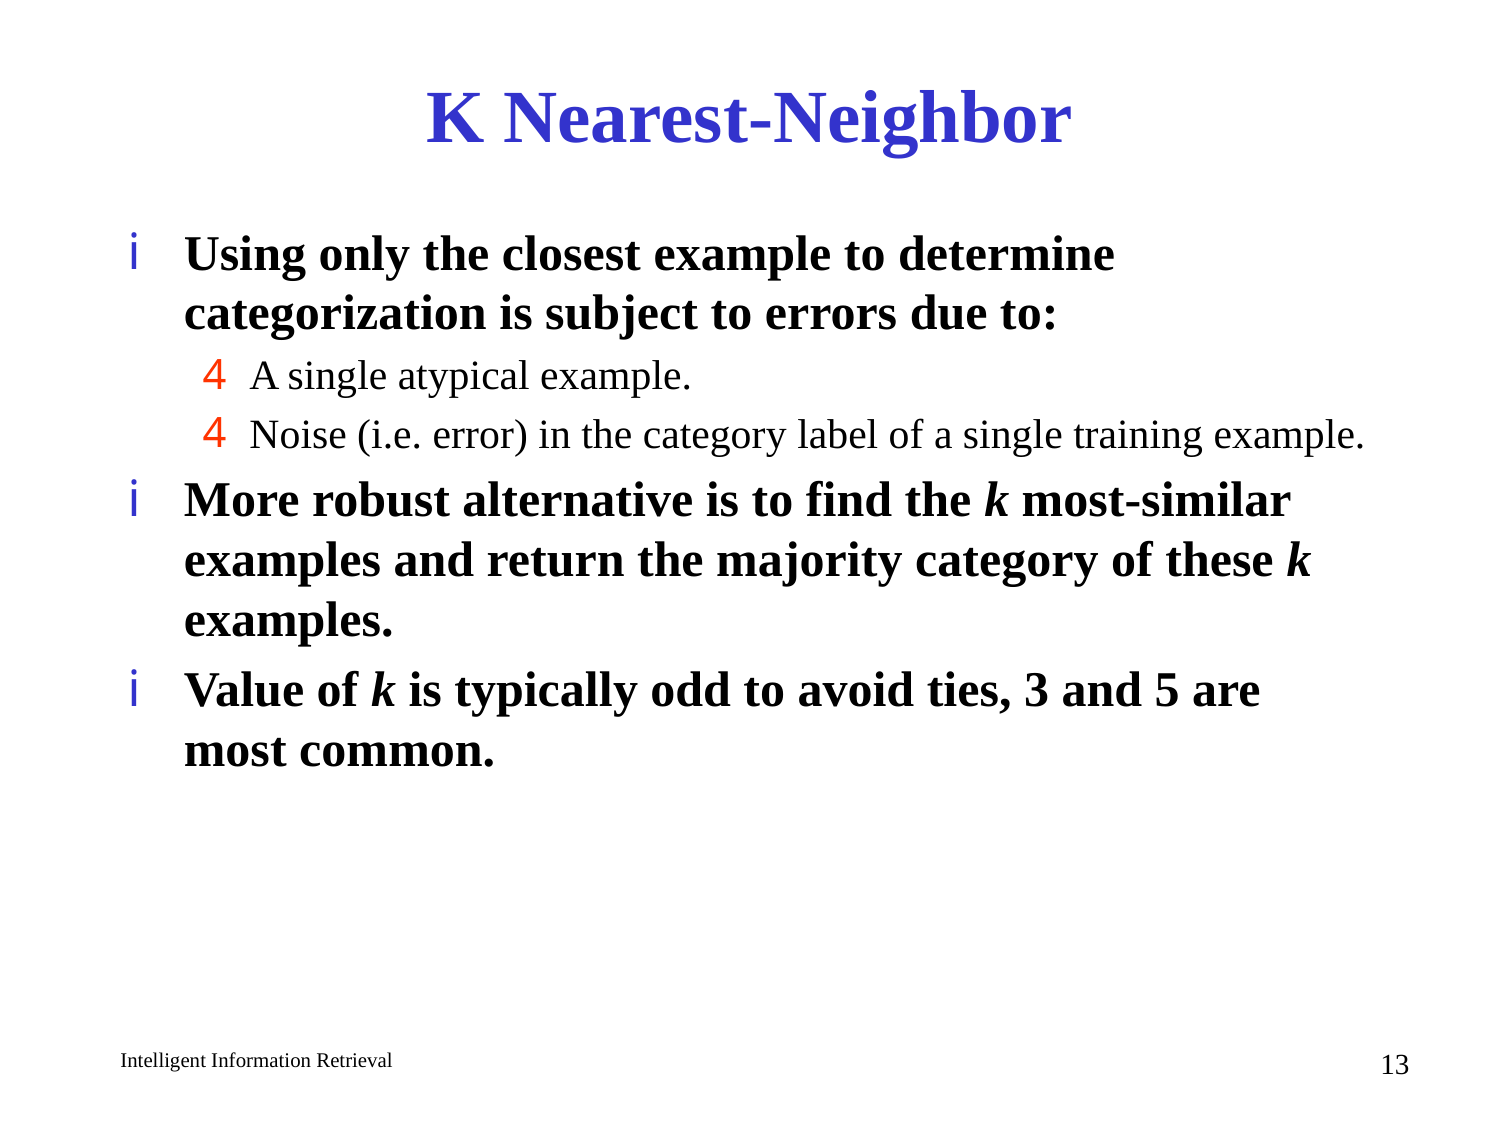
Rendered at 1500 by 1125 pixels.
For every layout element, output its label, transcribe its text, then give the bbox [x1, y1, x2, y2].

title K Nearest-Neighbor [112, 50, 1388, 175]
footer Intelligent Information Retrieval [105, 1039, 669, 1078]
slide_number 13 [1112, 1037, 1426, 1076]
list Using only the closest example to determine categorization is subject to errors due to: A single atypical example. Noise (i.e. error) in the category label of a single training example. More robust alternative is to find the k most-similar examples and return the majority category of these k examples. Value of k is typically odd to avoid ties, 3 and 5 are most common. [112, 212, 1388, 1013]
